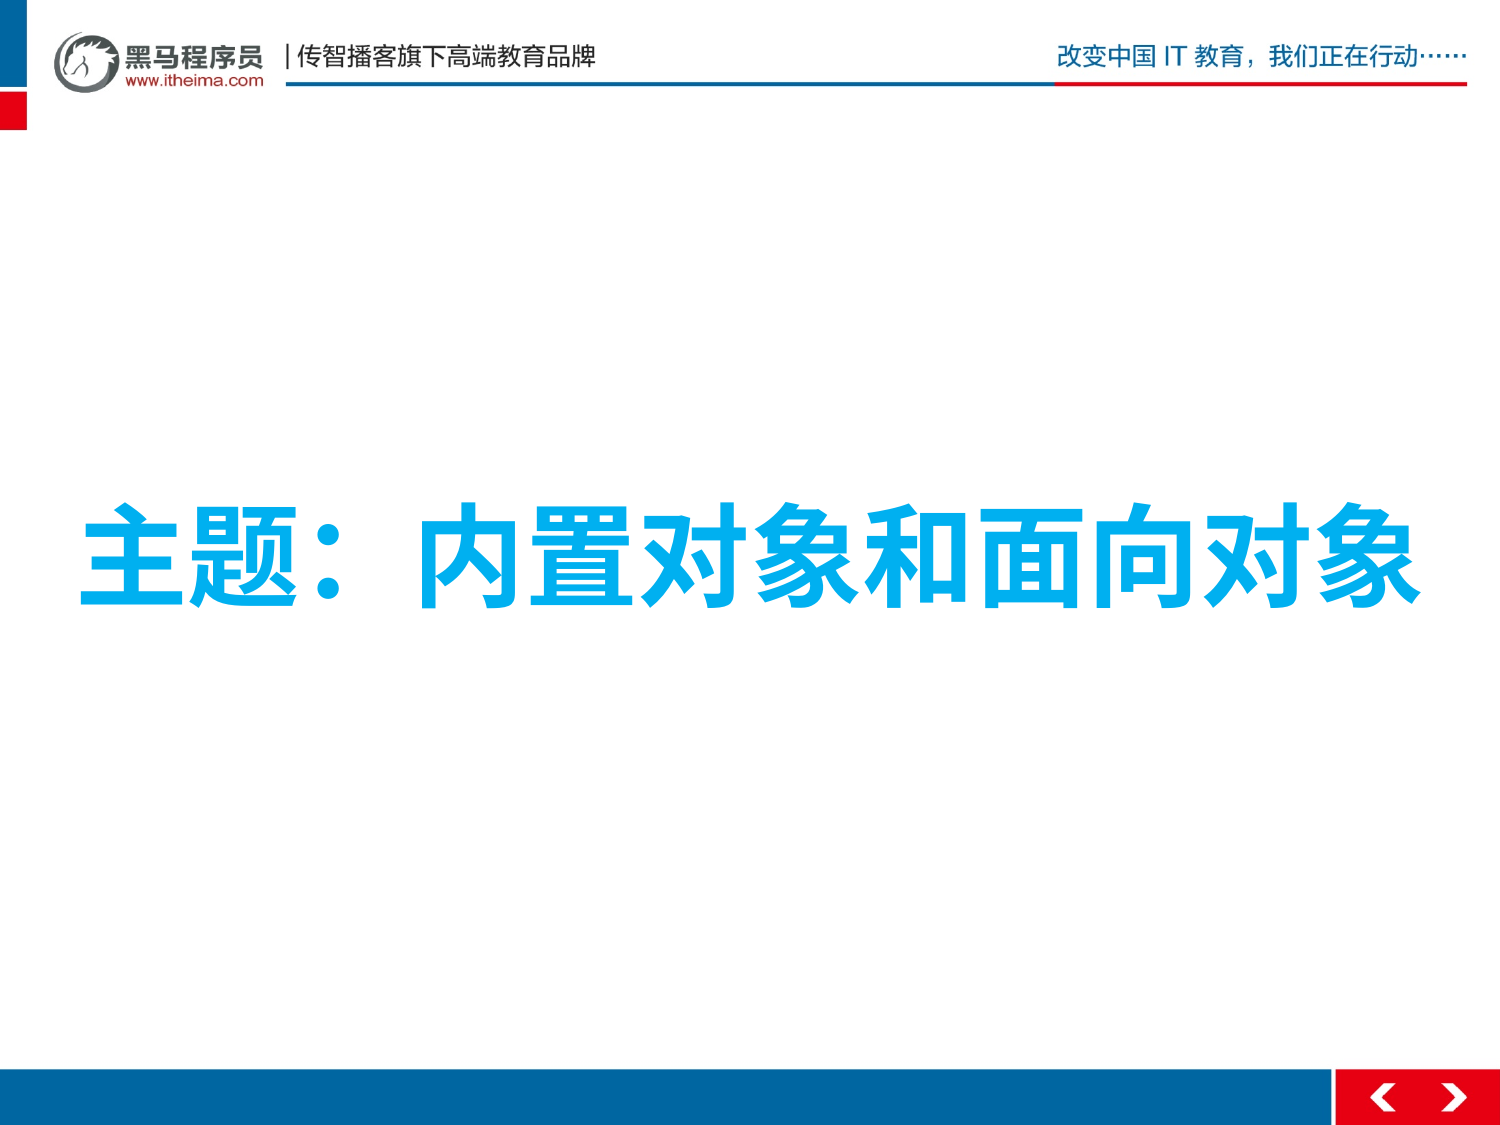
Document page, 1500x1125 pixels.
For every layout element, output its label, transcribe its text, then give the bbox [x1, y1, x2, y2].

title 主题：内置对象和面向对象 [0, 432, 1500, 674]
picture [0, 674, 1500, 1125]
picture [0, 0, 1500, 432]
